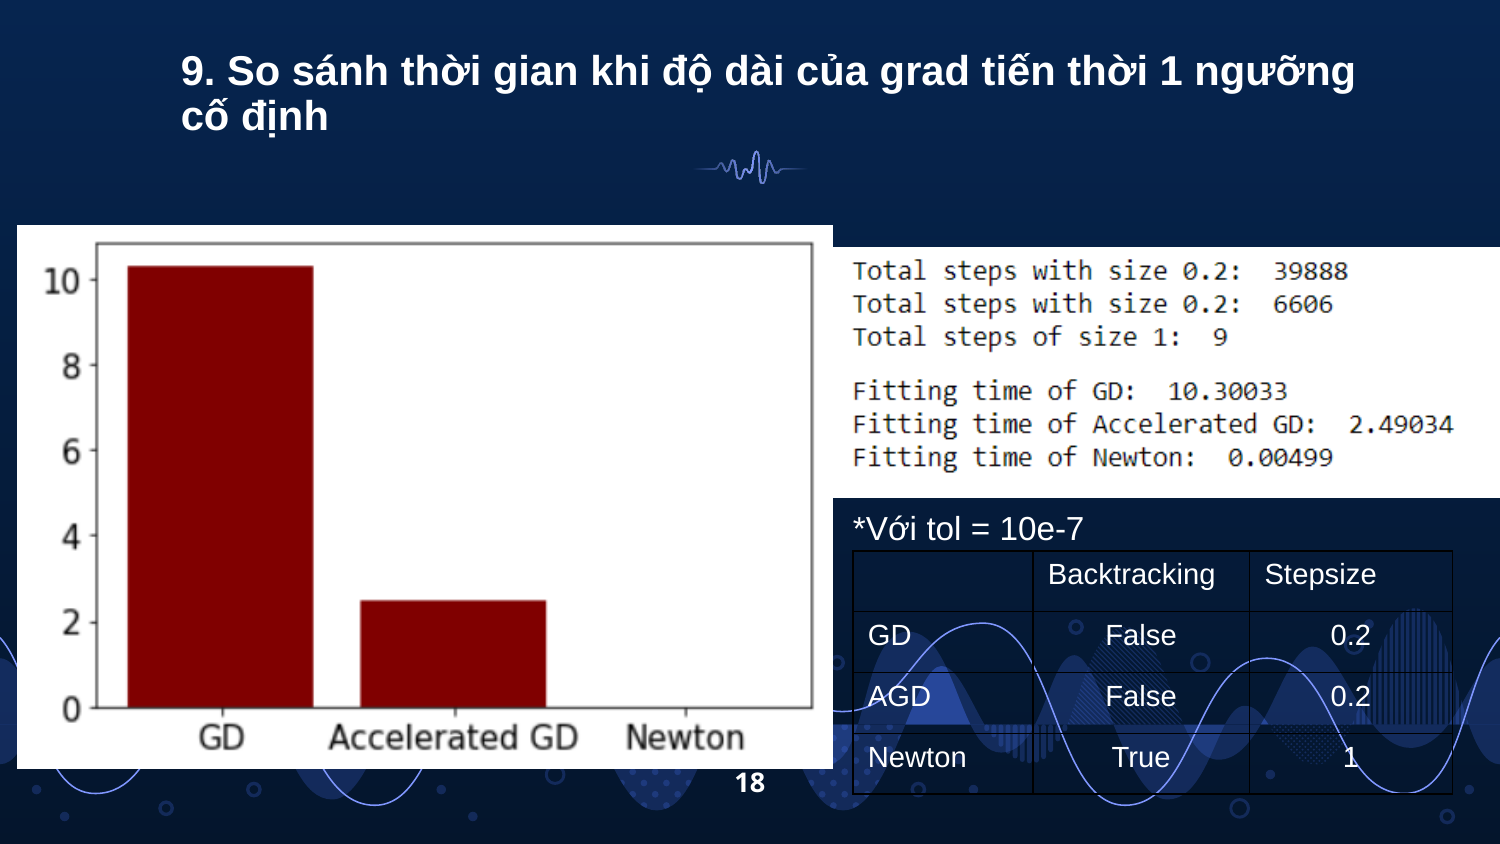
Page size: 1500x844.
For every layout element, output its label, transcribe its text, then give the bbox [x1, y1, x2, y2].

table_cell GD [854, 612, 1032, 672]
table_cell True [1034, 734, 1249, 793]
table_cell 0.2 [1250, 673, 1452, 733]
table_header Stepsize [1250, 552, 1452, 611]
slide_number 18 [705, 778, 795, 844]
table_cell Newton [854, 734, 1032, 793]
table_cell False [1034, 673, 1249, 733]
table_cell False [1034, 612, 1249, 672]
title 9. So sánh thời gian khi độ dài của grad tiến thời 1 ngưỡng cố định [180, 45, 1389, 140]
table_cell AGD [854, 673, 1032, 733]
table_cell 1 [1250, 734, 1452, 793]
table_header [854, 552, 1032, 611]
table_cell 0.2 [1250, 612, 1452, 672]
picture [17, 225, 1500, 770]
text_box *Với tol = 10e-7 [852, 518, 1500, 584]
table_header Backtracking [1034, 552, 1249, 611]
